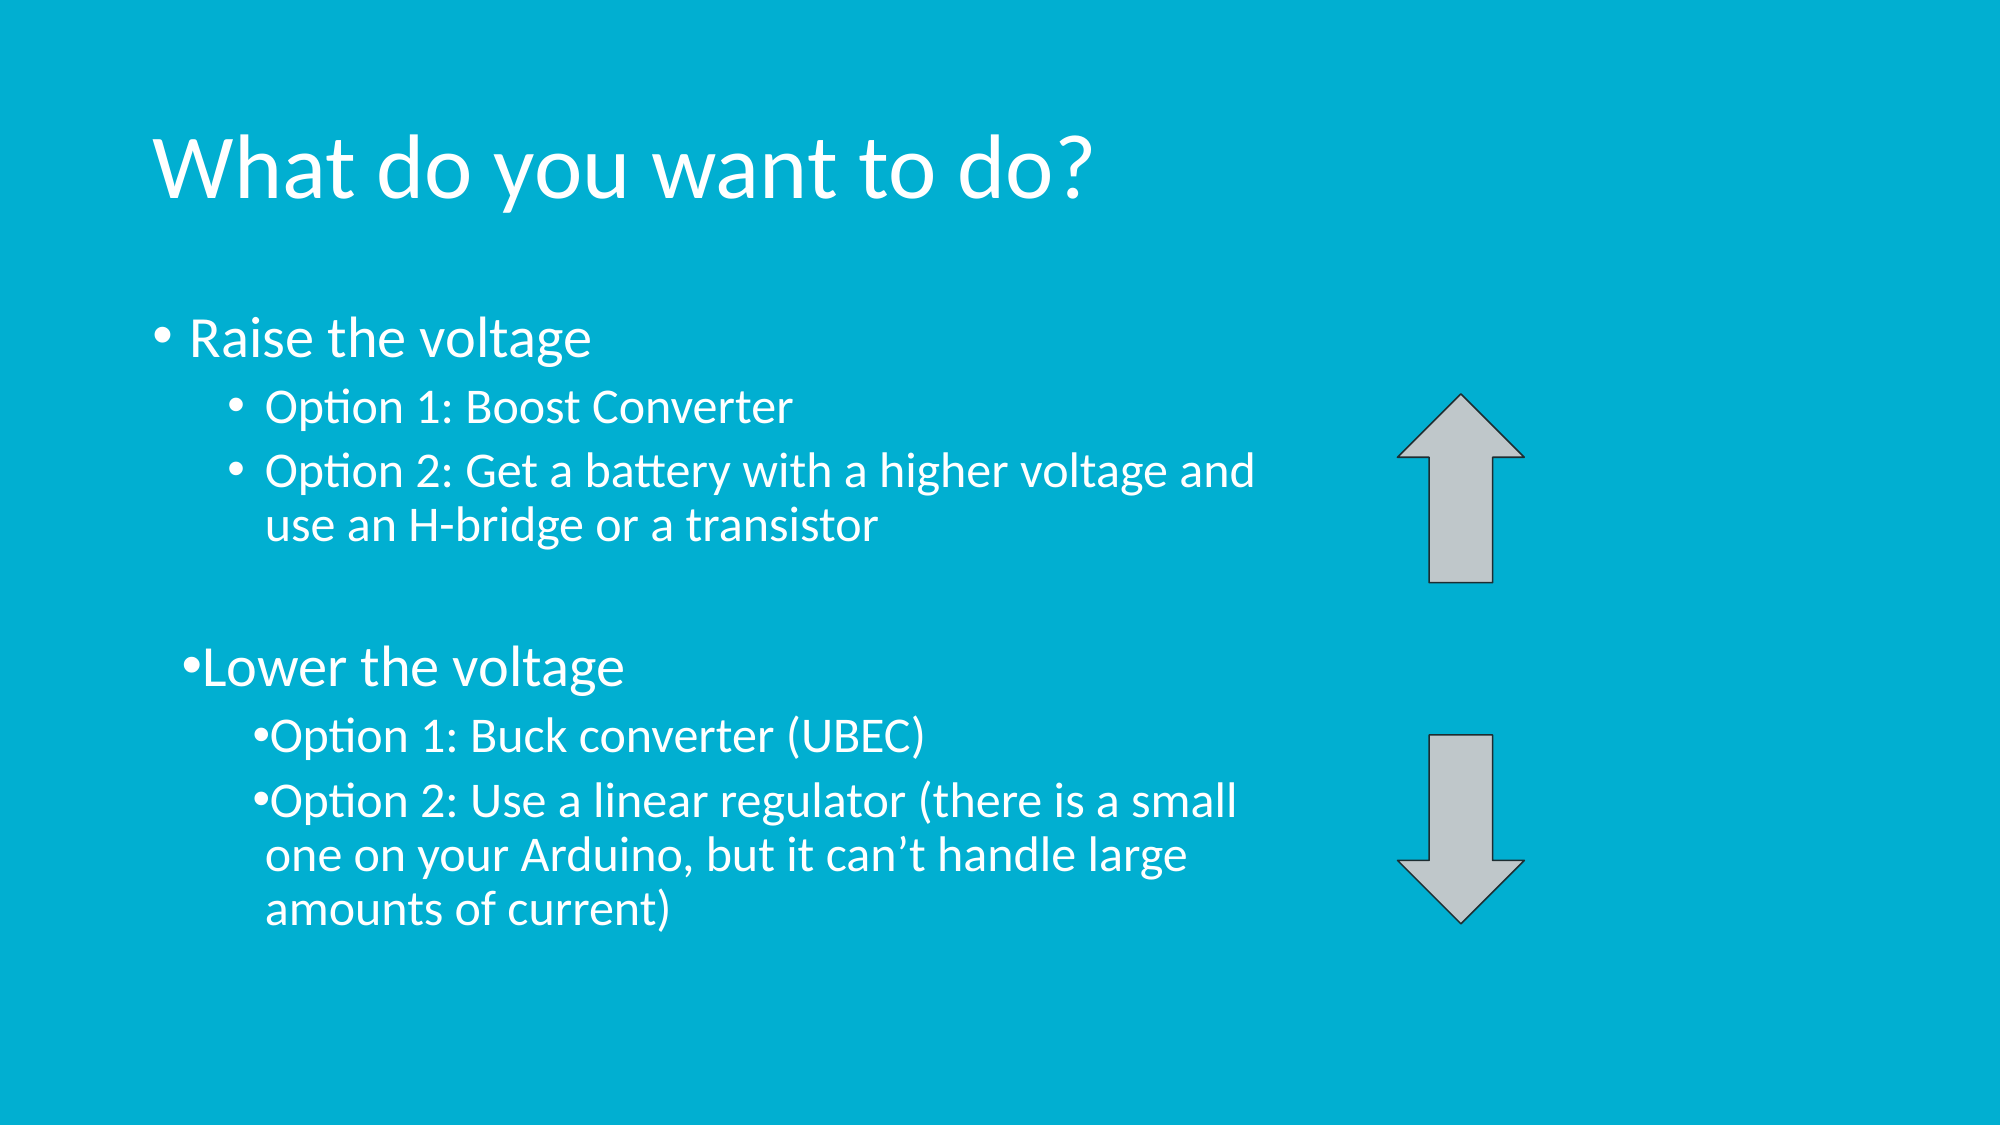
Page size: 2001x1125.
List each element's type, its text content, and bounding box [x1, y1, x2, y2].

list Raise the voltage Option 1: Boost Converter Option 2: Get a battery with a higher voltage and use an H-bridge or a transistor Lower the voltage Option 1: Buck converter (UBEC) Option 2: Use a linear regulator (there is a small one on your Arduino, but it can’t handle large amounts of current) [137, 299, 1285, 1014]
text_box [1397, 734, 1525, 924]
text_box [1397, 393, 1525, 583]
title What do you want to do? [137, 59, 1863, 278]
